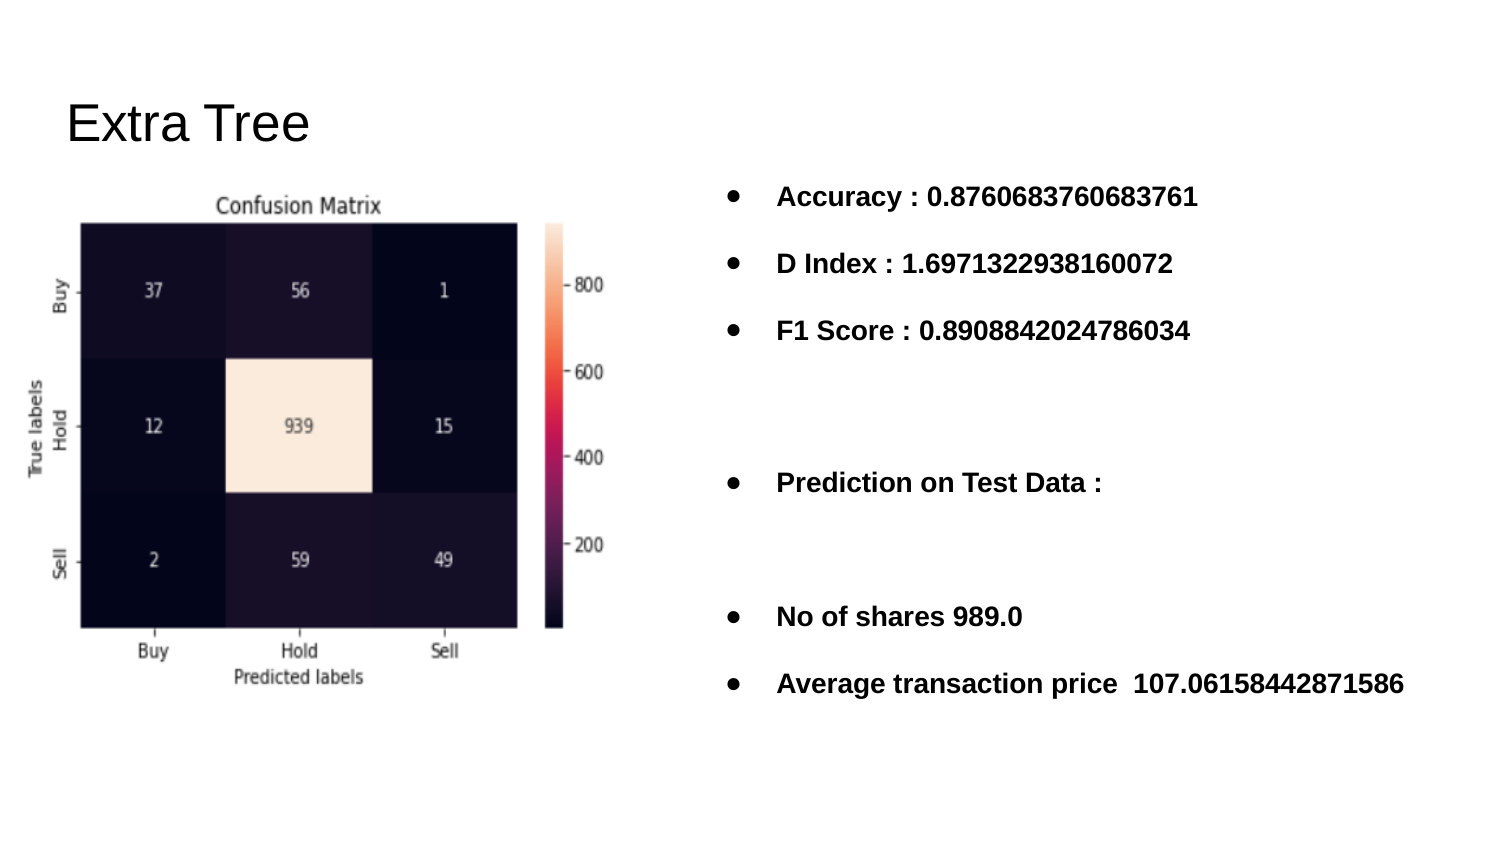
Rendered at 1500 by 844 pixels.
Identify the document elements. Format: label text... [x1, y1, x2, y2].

title Extra Tree [51, 72, 1449, 167]
list Accuracy : 0.8760683760683761 D Index : 1.6971322938160072 F1 Score : 0.8908842024786034 Prediction on Test Data : No of shares 989.0 Average transaction price 107.06158442871586 [686, 94, 1449, 750]
picture [15, 178, 627, 700]
